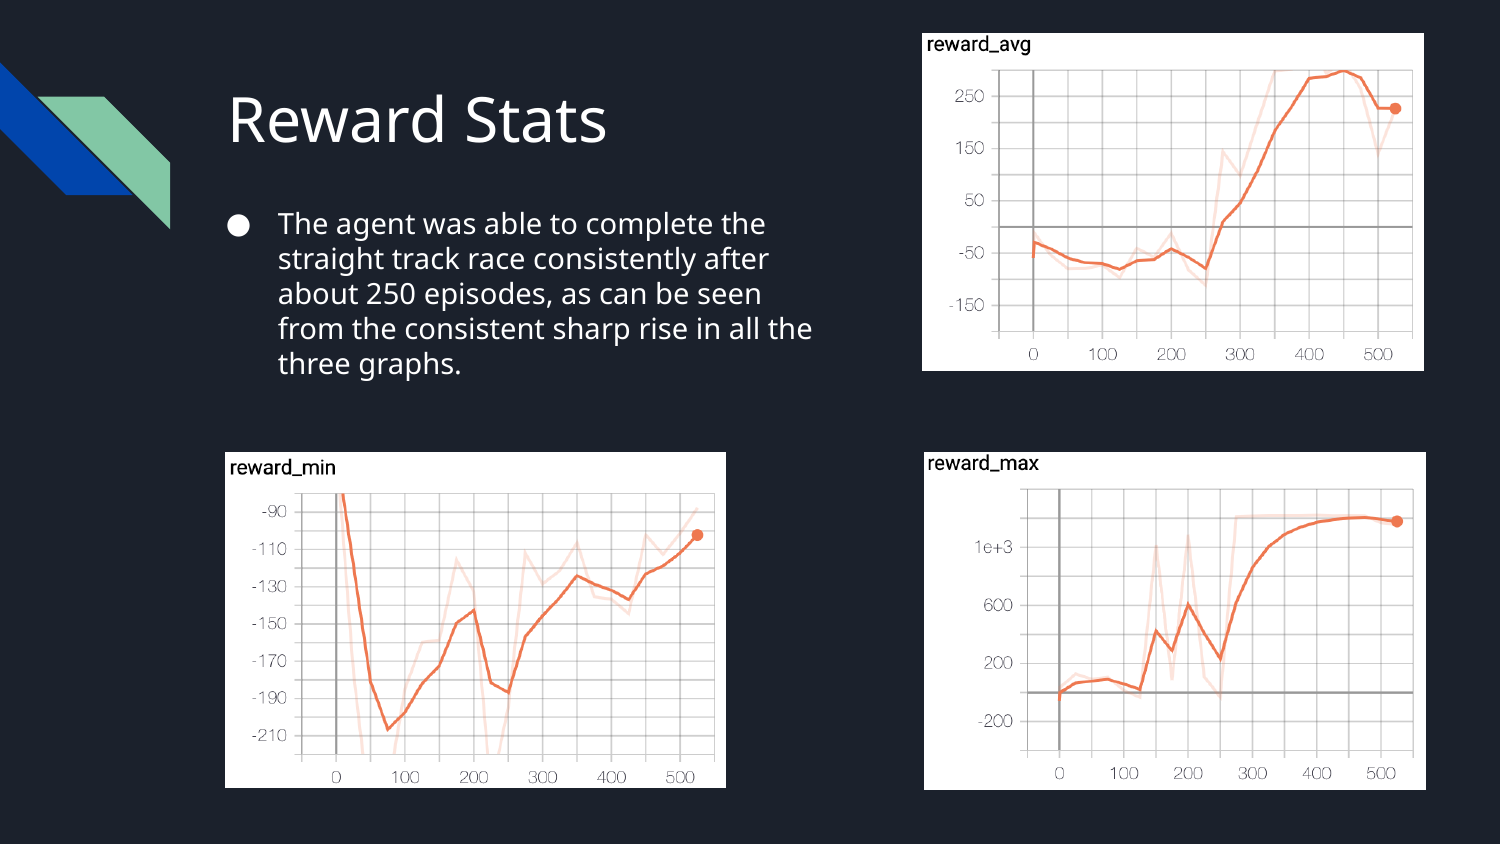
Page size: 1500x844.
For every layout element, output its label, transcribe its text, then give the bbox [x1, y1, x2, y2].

picture [923, 452, 1426, 790]
text_box The agent was able to complete the straight track race consistently after about 250 episodes, as can be seen from the consistent sharp rise in all the three graphs. [187, 190, 829, 397]
picture [224, 452, 727, 788]
title Reward Stats [212, 64, 692, 190]
picture [921, 33, 1424, 371]
